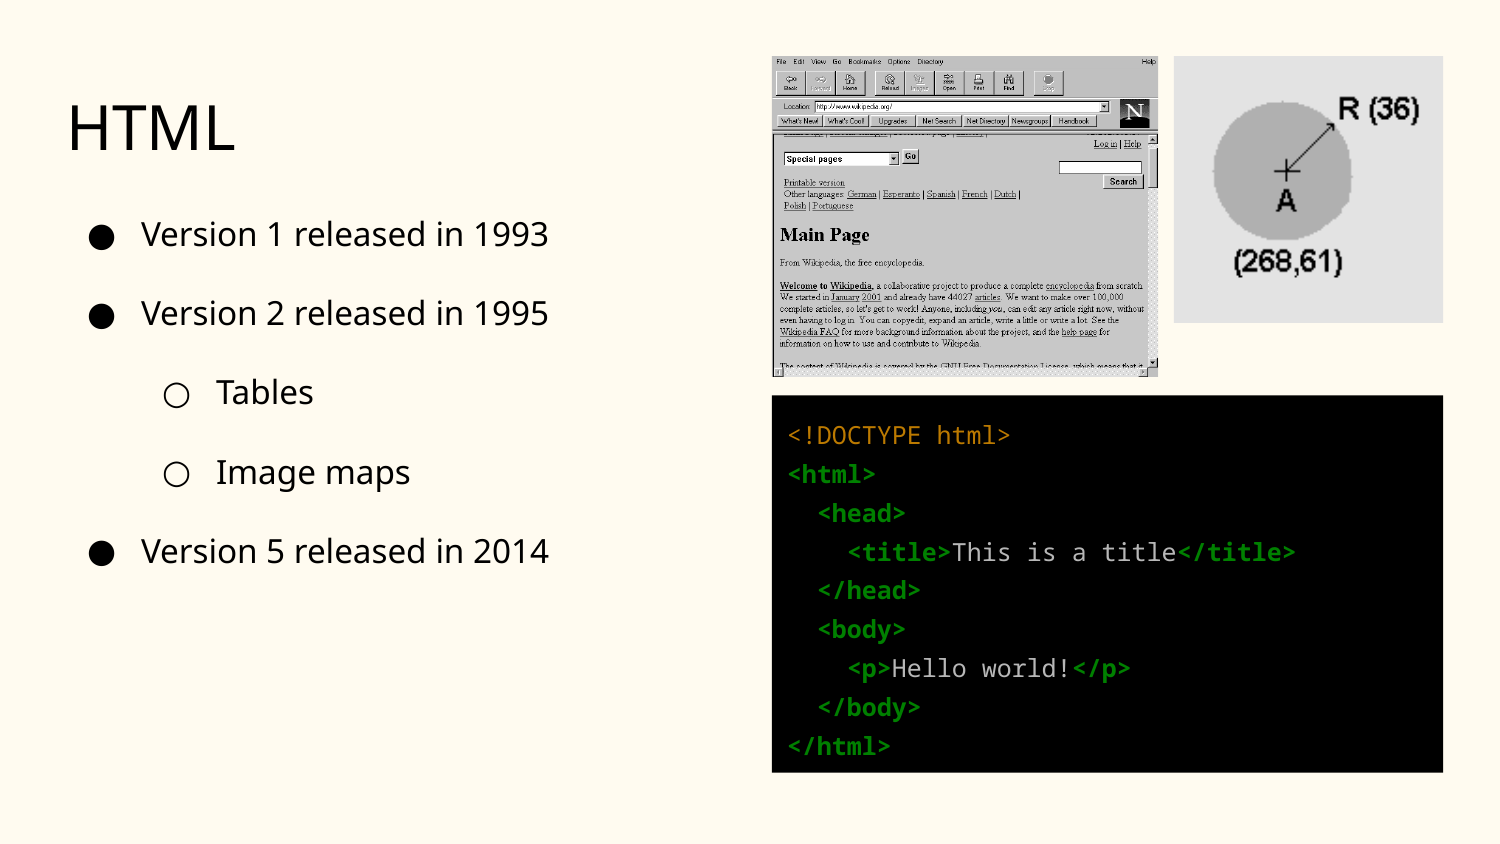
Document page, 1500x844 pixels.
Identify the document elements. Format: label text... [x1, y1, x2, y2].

title HTML [51, 72, 766, 174]
picture [771, 55, 1159, 378]
text_box <!DOCTYPE html> <html> <head> <title>This is a title</title> </head> <body> <p>Hello world!</p> </body> </html> [771, 395, 1444, 773]
list Version 1 released in 1993 Version 2 released in 1995 Tables Image maps Version 5 released in 2014 [51, 192, 708, 750]
title HTML [1163, 72, 1168, 174]
picture [1173, 55, 1444, 323]
